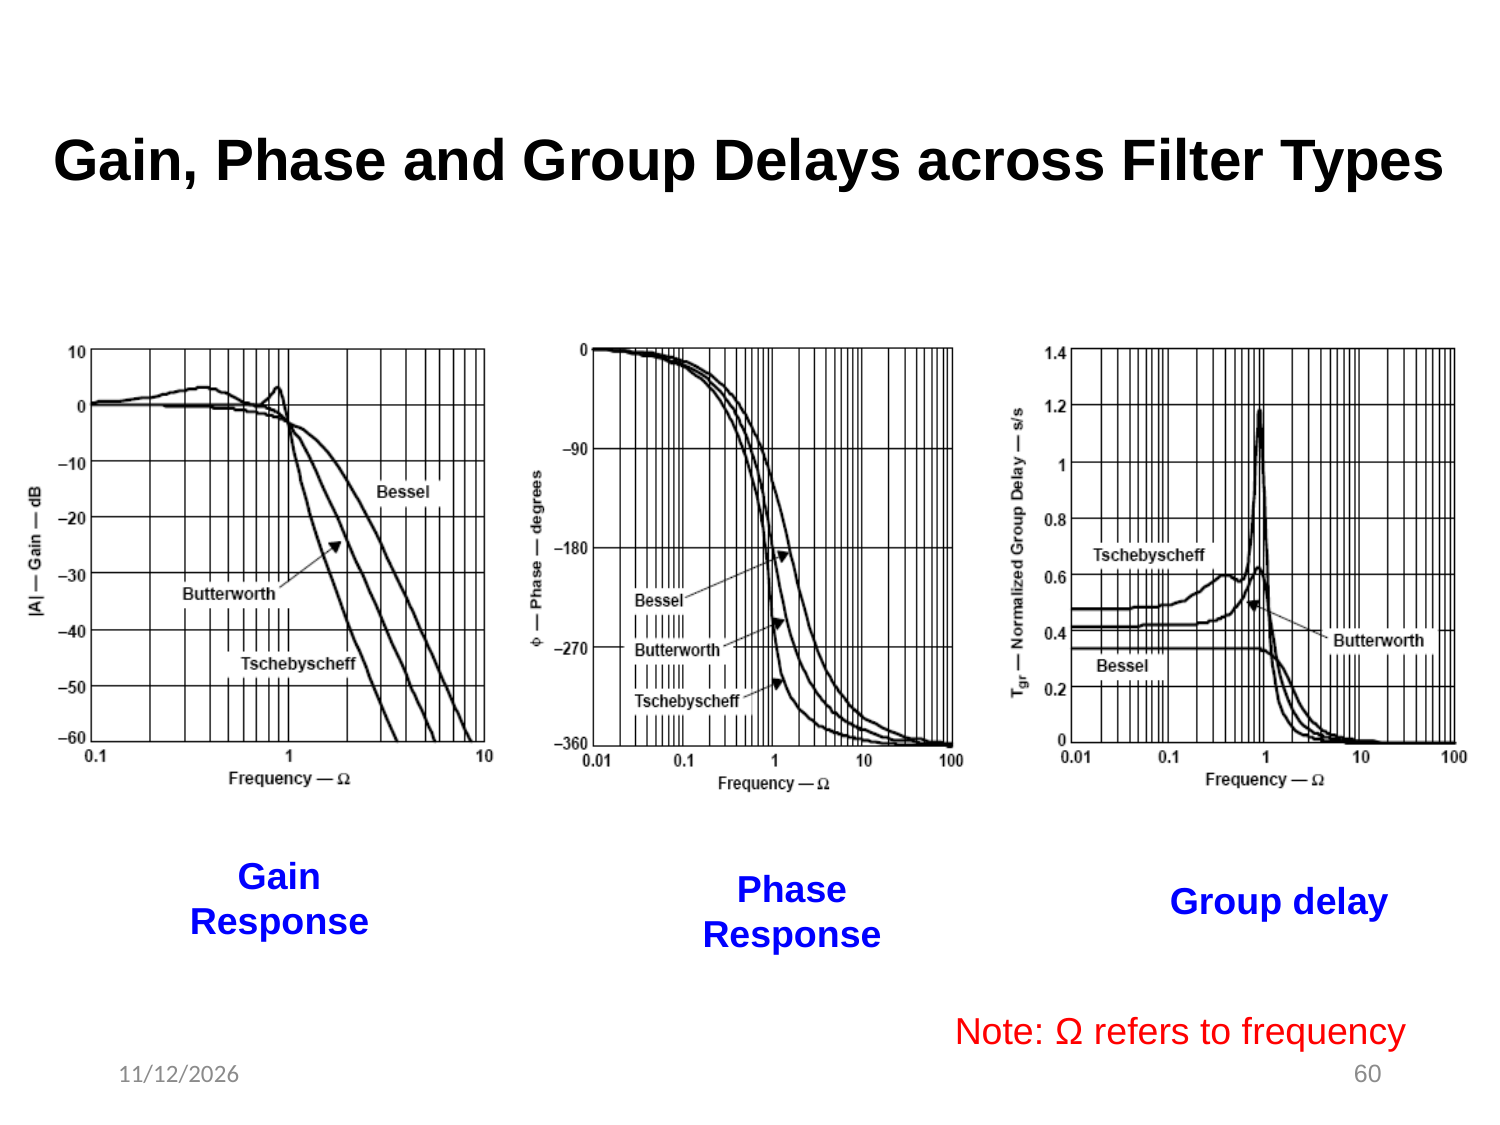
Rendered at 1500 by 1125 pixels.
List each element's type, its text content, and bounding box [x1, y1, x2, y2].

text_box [0, 315, 1498, 963]
text_box Gain, Phase and Group Delays across Filter Types [0, 114, 1500, 200]
slide_number 60 [1059, 1042, 1397, 1103]
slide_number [103, 1042, 441, 1103]
text_box Note: Ω refers to frequency [940, 999, 1422, 1060]
